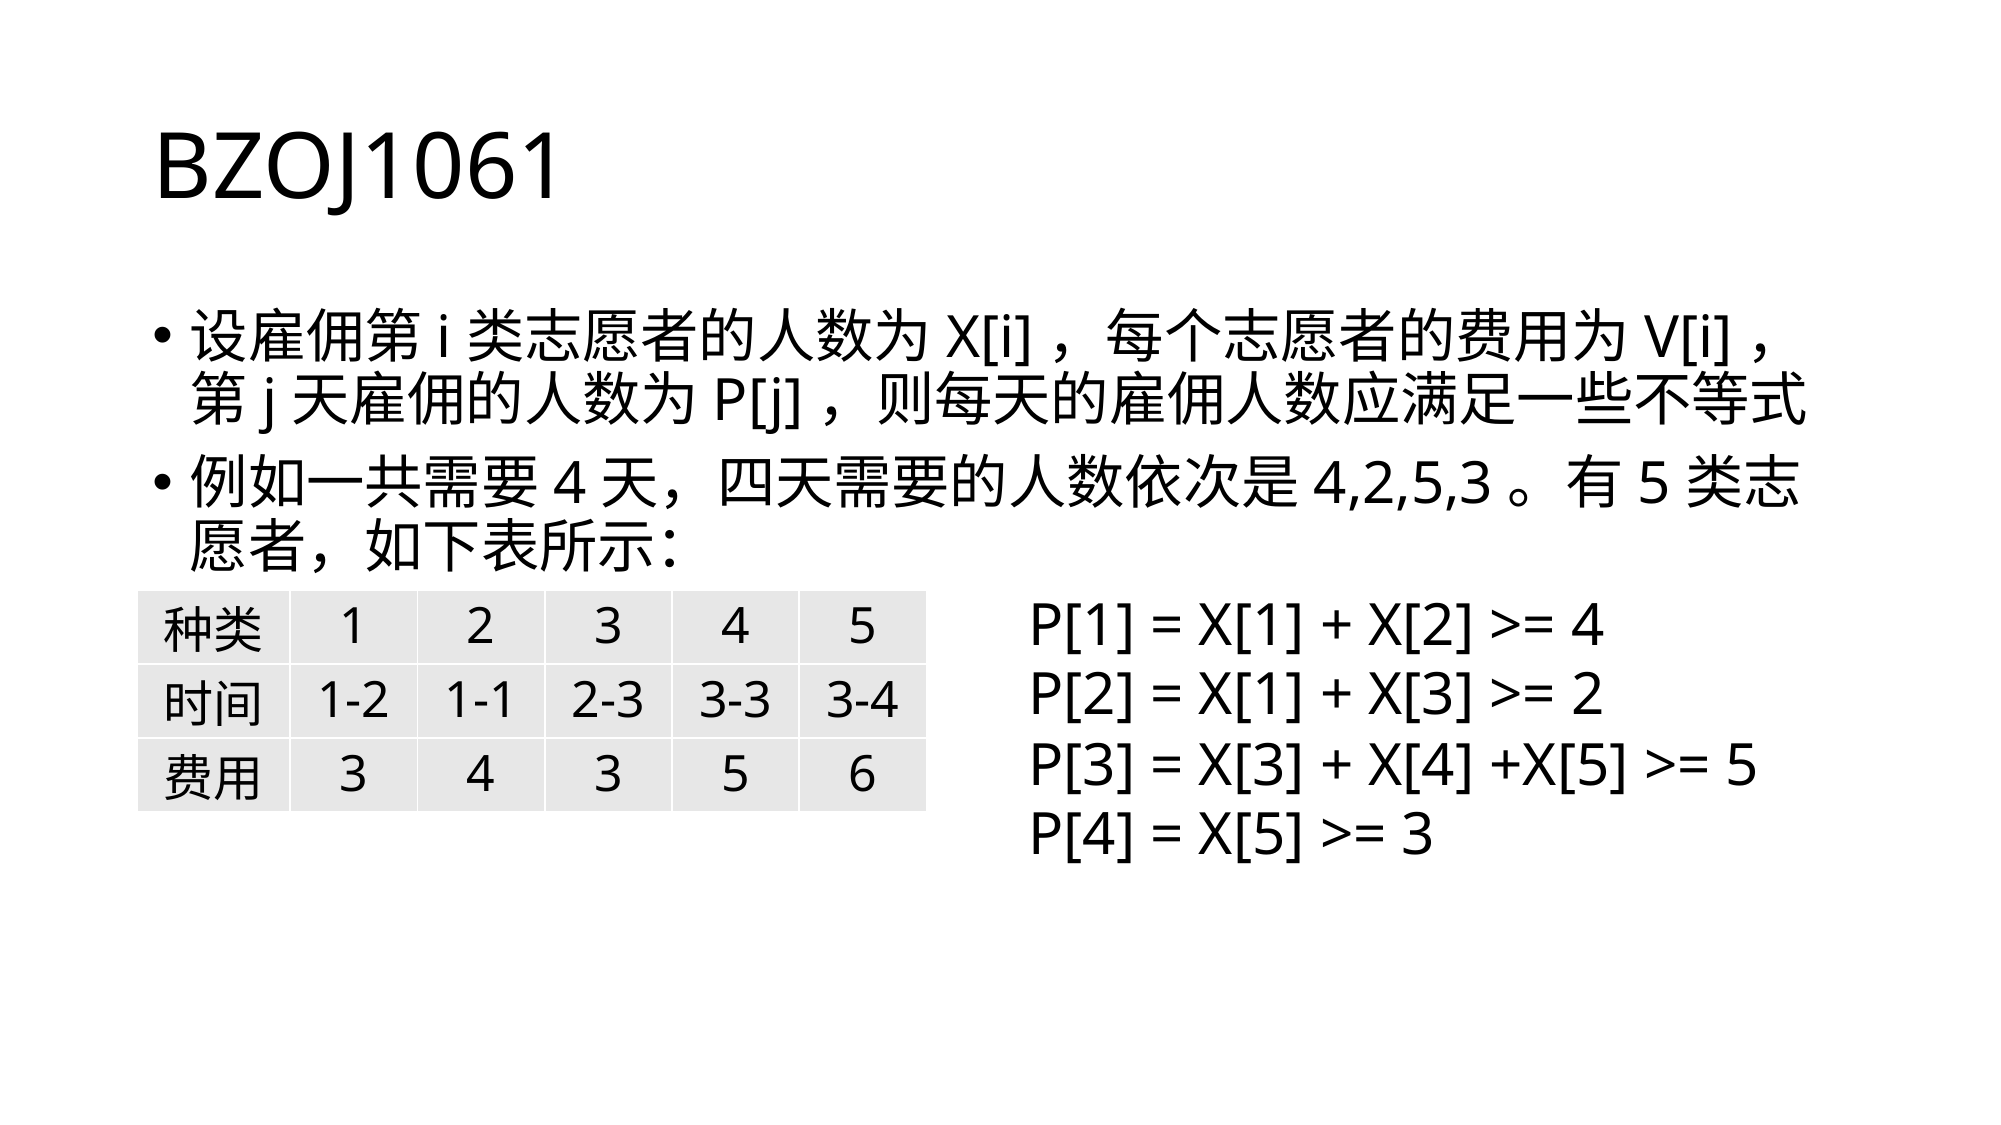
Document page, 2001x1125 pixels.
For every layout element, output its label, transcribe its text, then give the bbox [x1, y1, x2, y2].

title BZOJ1061 [137, 59, 1863, 278]
table_cell 1-2 [291, 665, 417, 737]
table_header 3 [546, 591, 671, 663]
table_cell 1-1 [418, 665, 544, 737]
table_cell 3-3 [673, 665, 798, 737]
table_cell 费用 [138, 739, 289, 811]
table_header 5 [800, 591, 926, 663]
table_cell 3 [291, 739, 417, 811]
table_cell 3-4 [800, 665, 926, 737]
table_cell 3 [546, 739, 671, 811]
table_cell 6 [800, 739, 926, 811]
text_box P[1] = X[1] + X[2] >= 4 P[2] = X[1] + X[3] >= 2 P[3] = X[3] + X[4] +X[5] >= 5 P[4] = X[5] >= 3 [1013, 579, 1775, 919]
table_cell 4 [418, 739, 544, 811]
table_cell 时间 [138, 665, 289, 737]
list 设雇佣第i类志愿者的人数为X[i]，每个志愿者的费用为V[i]，第j天雇佣的人数为P[j]，则每天的雇佣人数应满足一些不等式 例如一共需要4天，四天需要的人数依次是4,2,5,3。有5类志愿者，如下表所示： [137, 299, 1863, 1014]
table_header 2 [418, 591, 544, 663]
table_header 4 [673, 591, 798, 663]
table_cell 5 [673, 739, 798, 811]
table_header 种类 [138, 591, 289, 663]
table_header 1 [291, 591, 417, 663]
table_cell 2-3 [546, 665, 671, 737]
